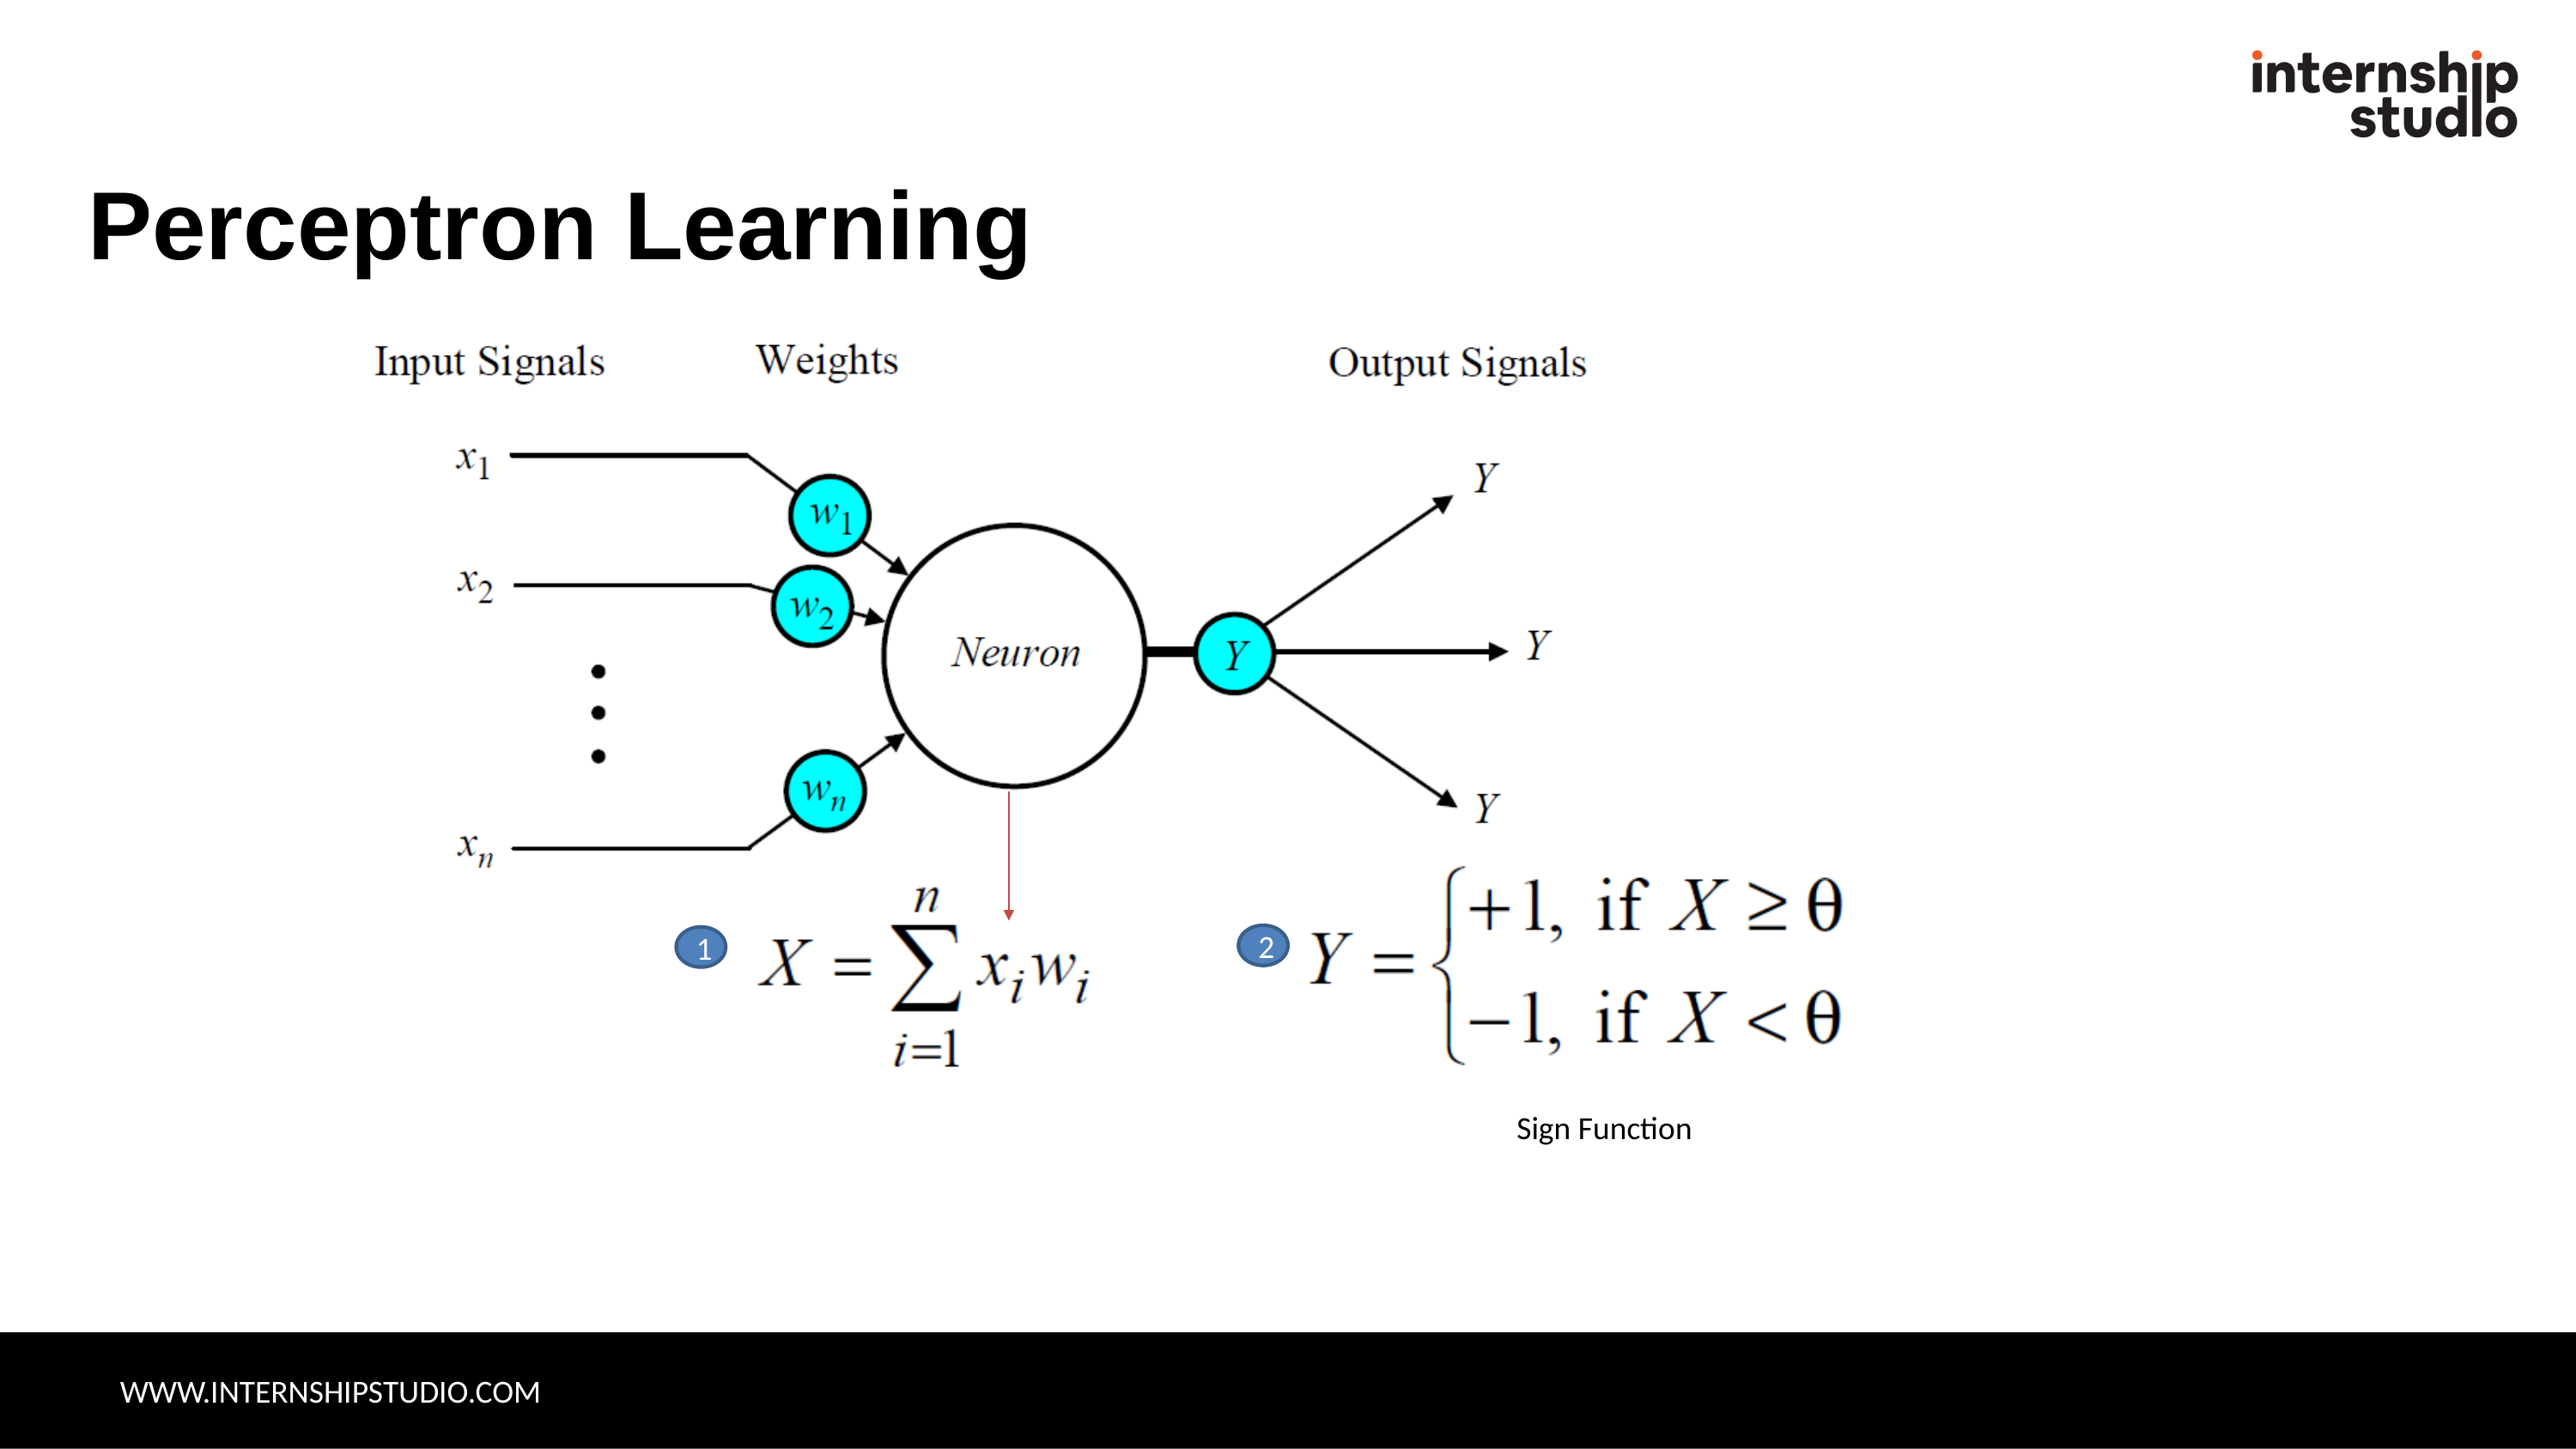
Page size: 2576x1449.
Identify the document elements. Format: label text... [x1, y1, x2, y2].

text_box WWW.INTERNSHIPSTUDIO.COM [107, 1364, 708, 1416]
picture [371, 325, 1875, 1083]
text_box Sign Function [1504, 1101, 1814, 1153]
picture [2213, 33, 2529, 152]
text_box [0, 1332, 2576, 1449]
text_box Perceptron Learning [75, 93, 1970, 292]
text_box 1 [674, 925, 728, 969]
